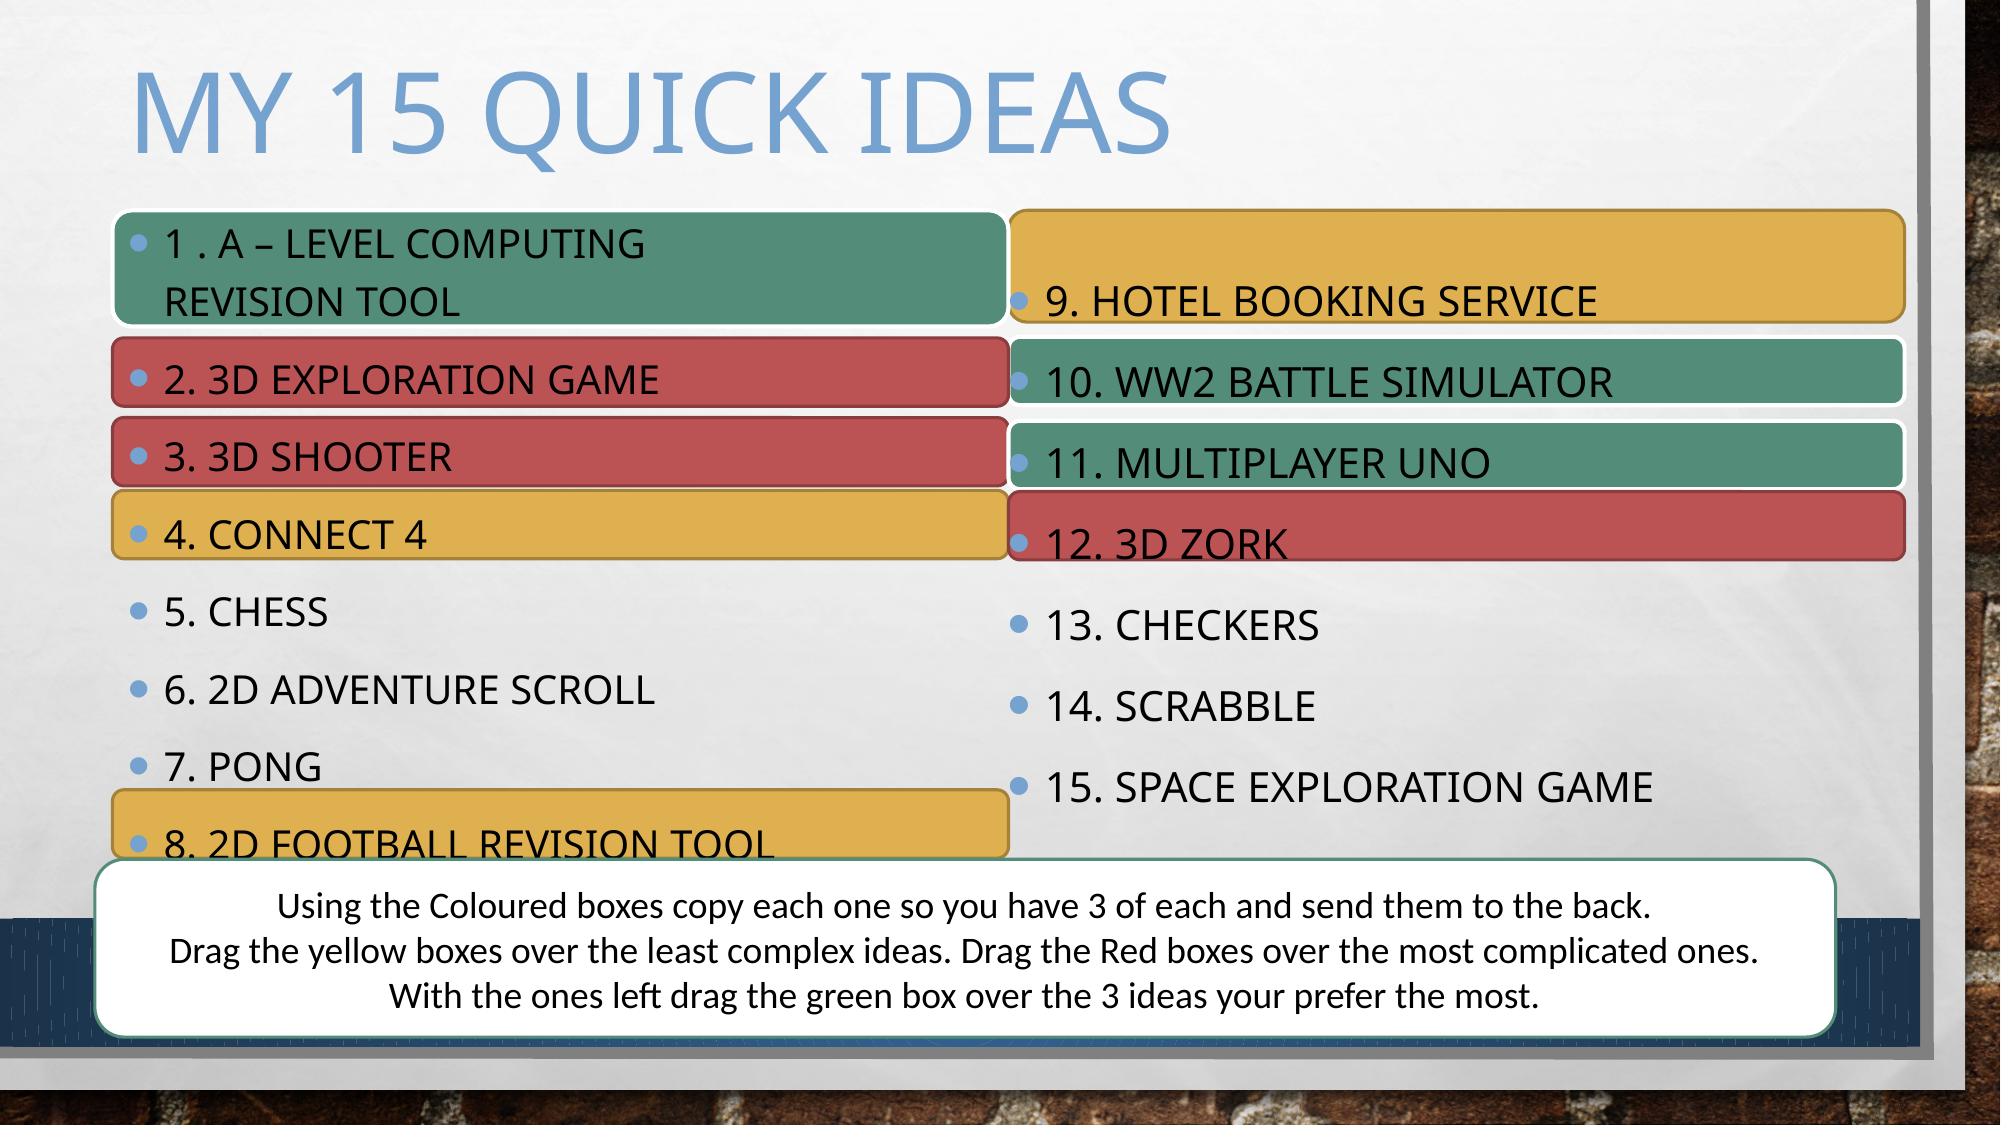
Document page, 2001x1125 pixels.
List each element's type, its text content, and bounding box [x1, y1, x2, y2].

title My 15 Quick Ideas [112, 22, 1818, 212]
picture [0, 0, 2000, 1125]
text_box Using the Coloured boxes copy each one so you have 3 of each and send them to the back. Drag the yellow boxes over the least complex ideas. Drag the Red boxes over the most complicated ones. With the ones left drag the green box over the 3 ideas your prefer the most. [93, 857, 1838, 1039]
text_box [1680, 334, 1907, 408]
text_box [800, 488, 992, 561]
text_box [800, 788, 992, 857]
text_box [800, 336, 992, 408]
text_box 9. Hotel Booking service 10. WW2 Battle Simulator 11. Multiplayer Uno 12. 3D Zork 13. Checkers 14. Scrabble 15. Space Exploration Game [992, 194, 1680, 857]
text_box [1680, 208, 1907, 324]
text_box [800, 416, 992, 488]
text_box [800, 212, 992, 329]
list 1 . A – level computing revision tool 2. 3D Exploration Game 3. 3D Shooter 4. Connect 4 5. Chess 6. 2D adventure scroll 7. Pong 8. 2D football revision tool [112, 195, 800, 859]
text_box [1680, 489, 1907, 562]
text_box [1680, 418, 1907, 491]
